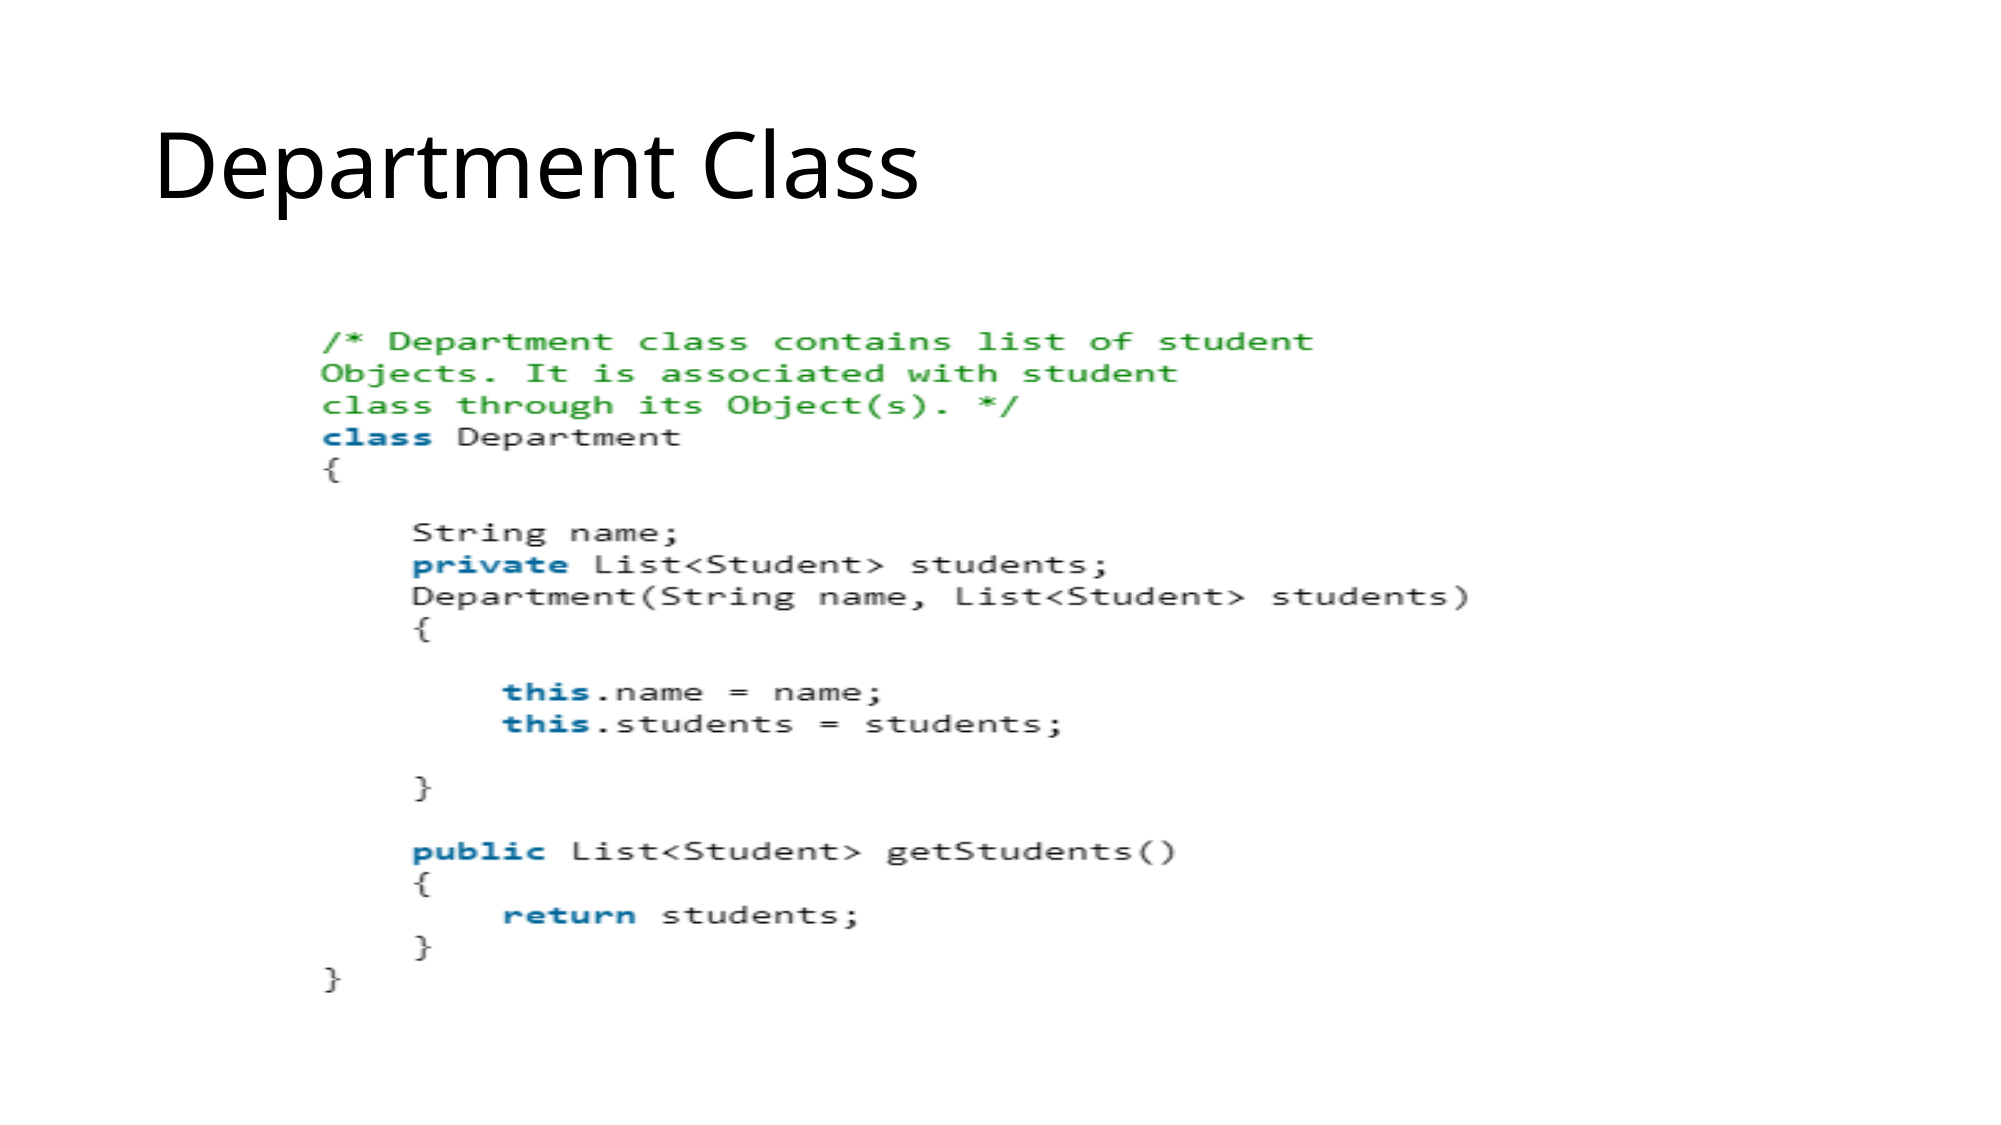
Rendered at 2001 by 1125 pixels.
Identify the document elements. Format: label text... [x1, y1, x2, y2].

title Department Class [137, 59, 1863, 278]
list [308, 322, 1603, 1001]
